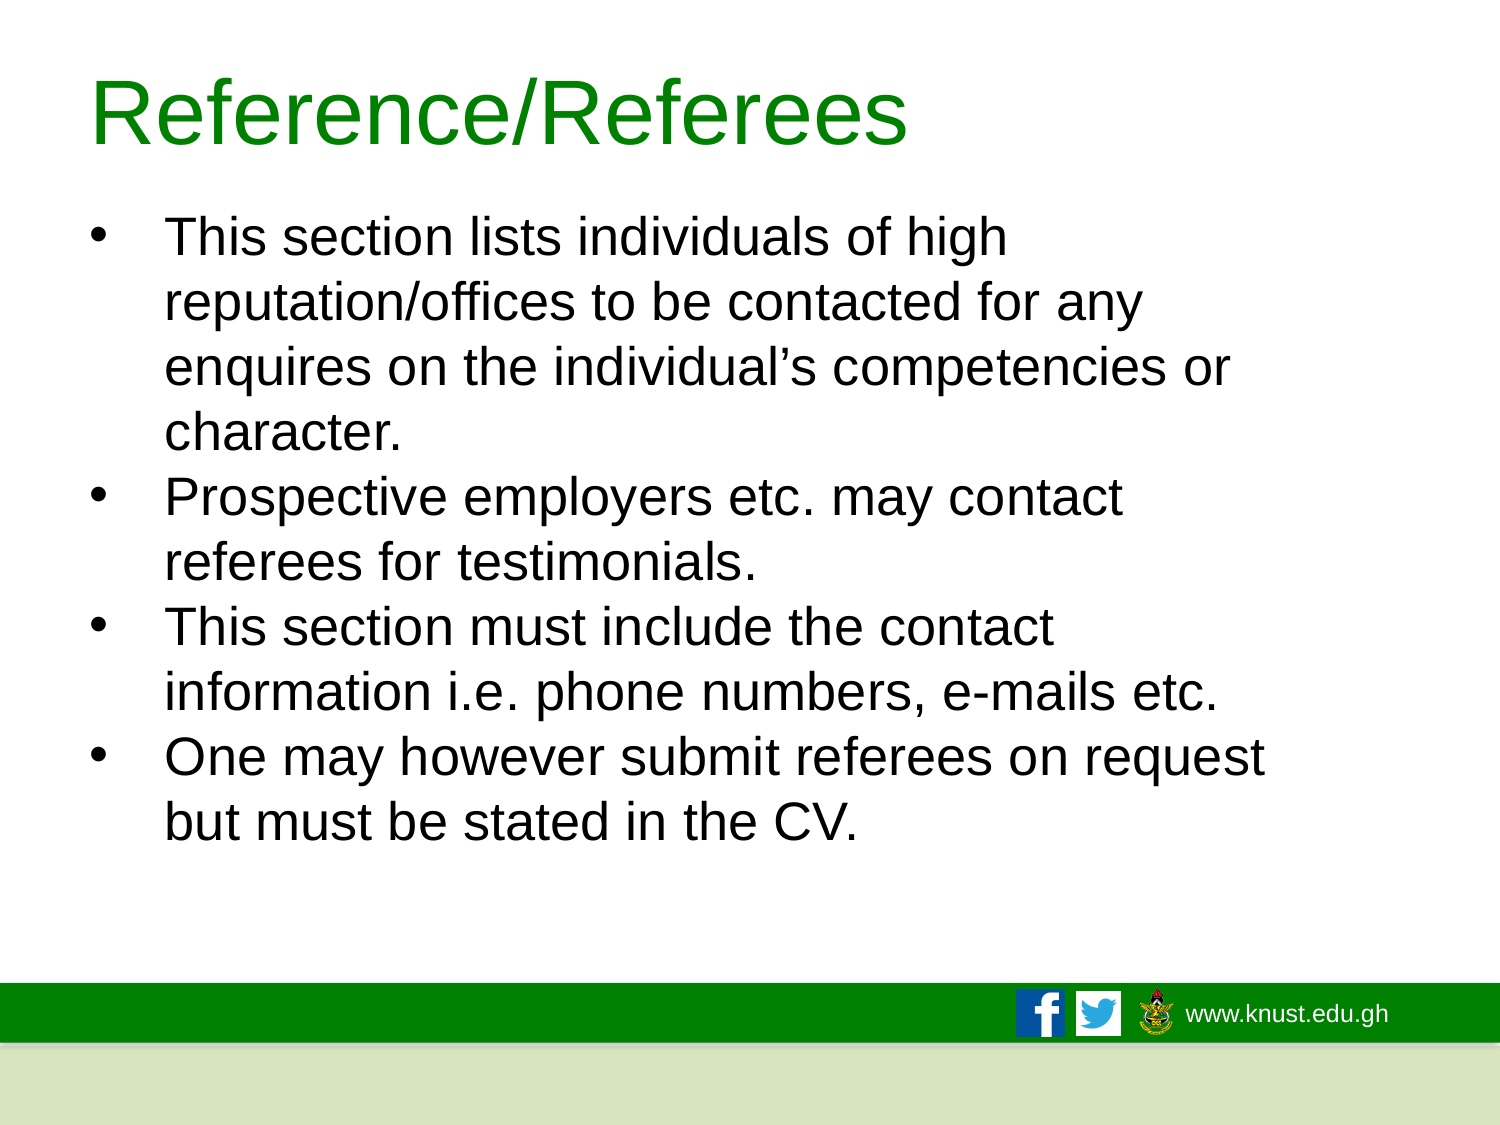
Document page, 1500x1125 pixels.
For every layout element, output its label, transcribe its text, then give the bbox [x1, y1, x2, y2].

picture [1139, 987, 1174, 1035]
picture [1076, 991, 1121, 1036]
title Reference/Referees [75, 45, 1425, 160]
picture [1016, 989, 1065, 1037]
text_box This section lists individuals of high reputation/offices to be contacted for any enquires on the individual’s competencies or character. Prospective employers etc. may contact referees for testimonials. This section must include the contact information i.e. phone numbers, e-mails etc. One may however submit referees on request but must be stated in the CV. [74, 194, 1313, 859]
